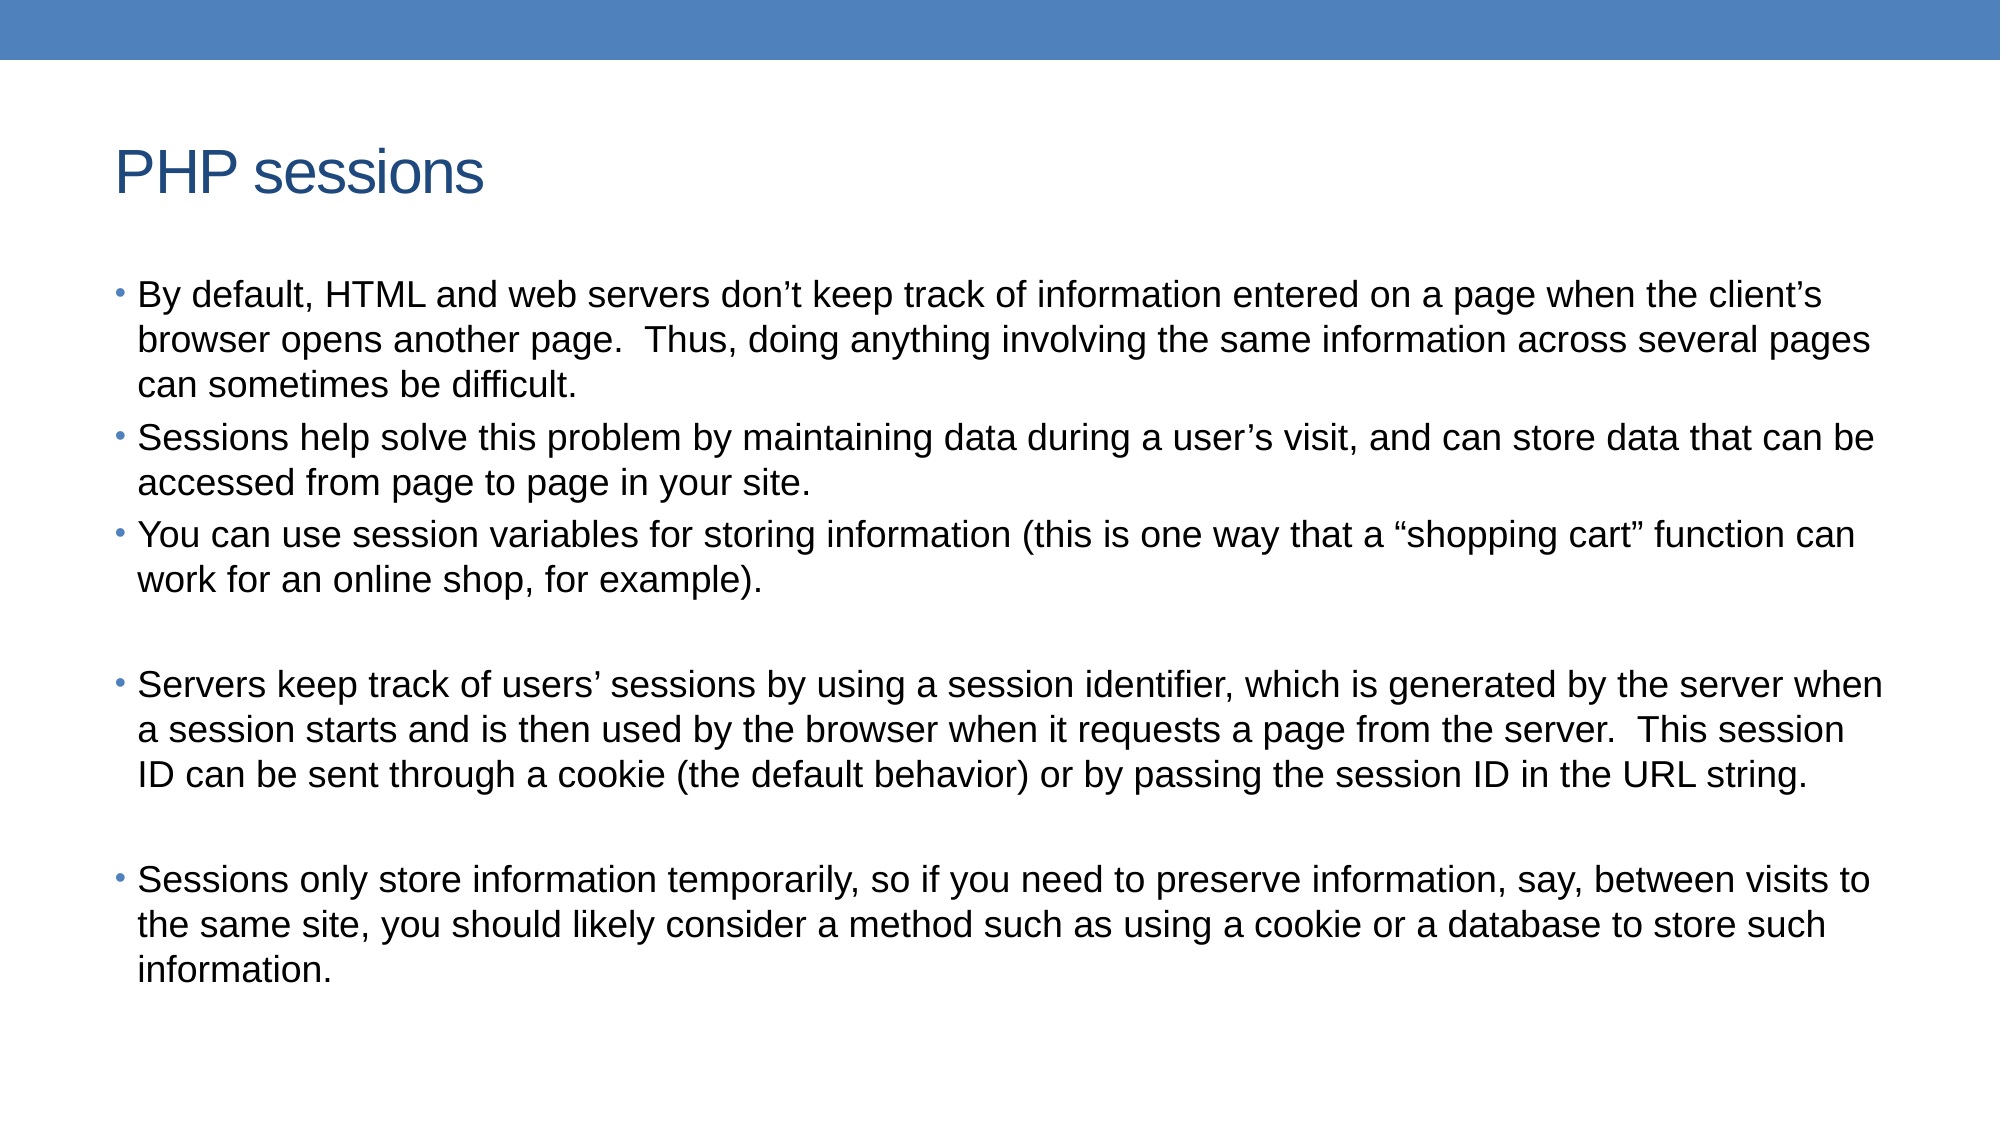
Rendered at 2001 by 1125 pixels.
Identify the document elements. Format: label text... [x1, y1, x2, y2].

list By default, HTML and web servers don’t keep track of information entered on a page when the client’s browser opens another page. Thus, doing anything involving the same information across several pages can sometimes be difficult. Sessions help solve this problem by maintaining data during a user’s visit, and can store data that can be accessed from page to page in your site. You can use session variables for storing information (this is one way that a “shopping cart” function can work for an online shop, for example). Servers keep track of users’ sessions by using a session identifier, which is generated by the server when a session starts and is then used by the browser when it requests a page from the server. This session ID can be sent through a cookie (the default behavior) or by passing the session ID in the URL string. Sessions only store information temporarily, so if you need to preserve information, say, between visits to the same site, you should likely consider a method such as using a cookie or a database to store such information. [99, 262, 1900, 1063]
title PHP sessions [99, 87, 1900, 250]
